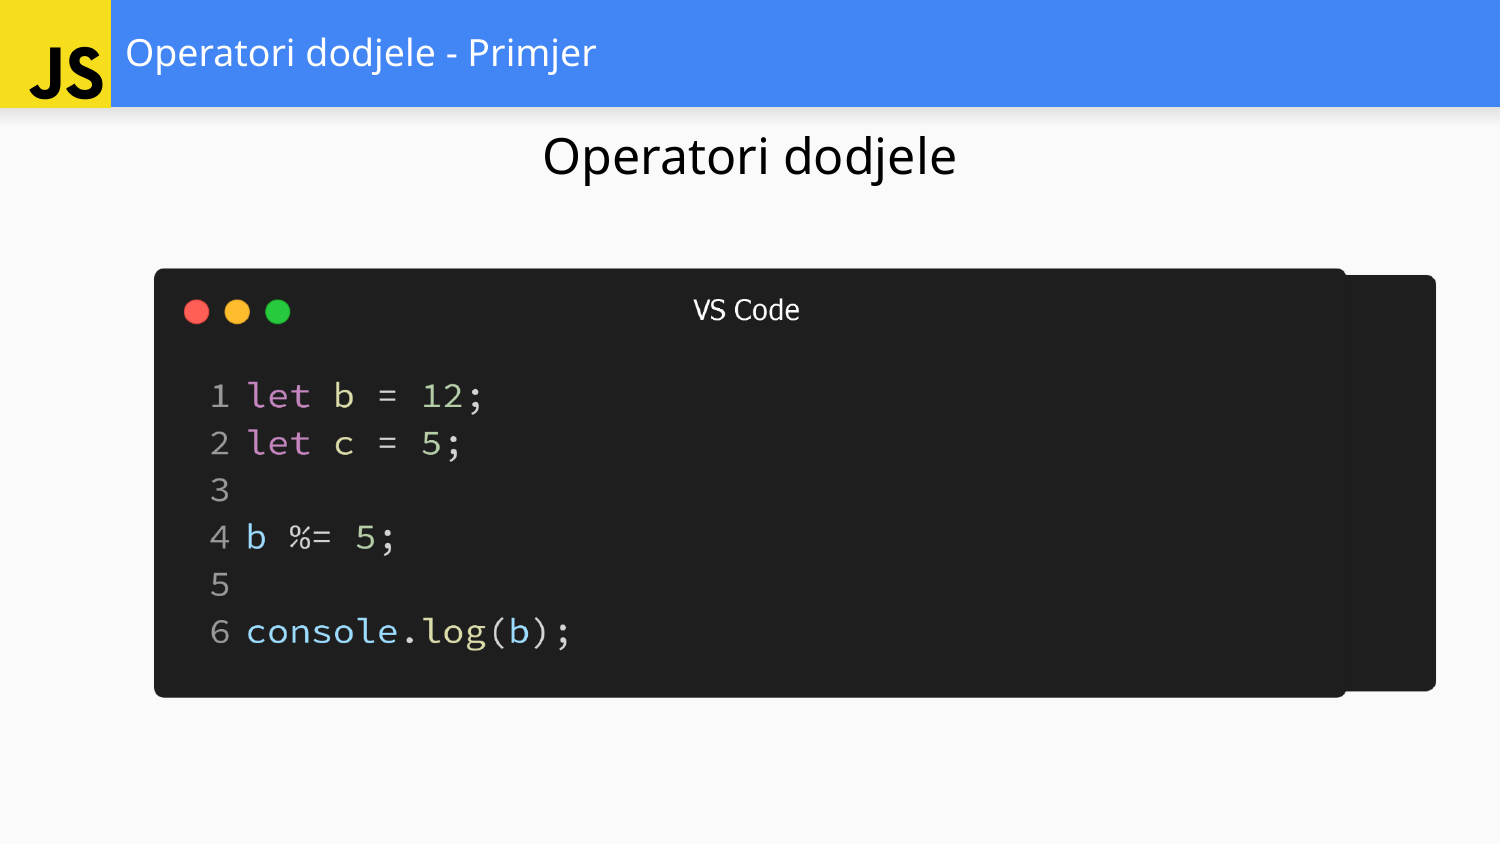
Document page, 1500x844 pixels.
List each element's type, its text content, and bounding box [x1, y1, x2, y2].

picture [0, 0, 111, 108]
picture [40, 154, 1500, 811]
title Operatori dodjele - Primjer [114, 2, 1500, 102]
text_box Operatori dodjele [275, 109, 1225, 153]
